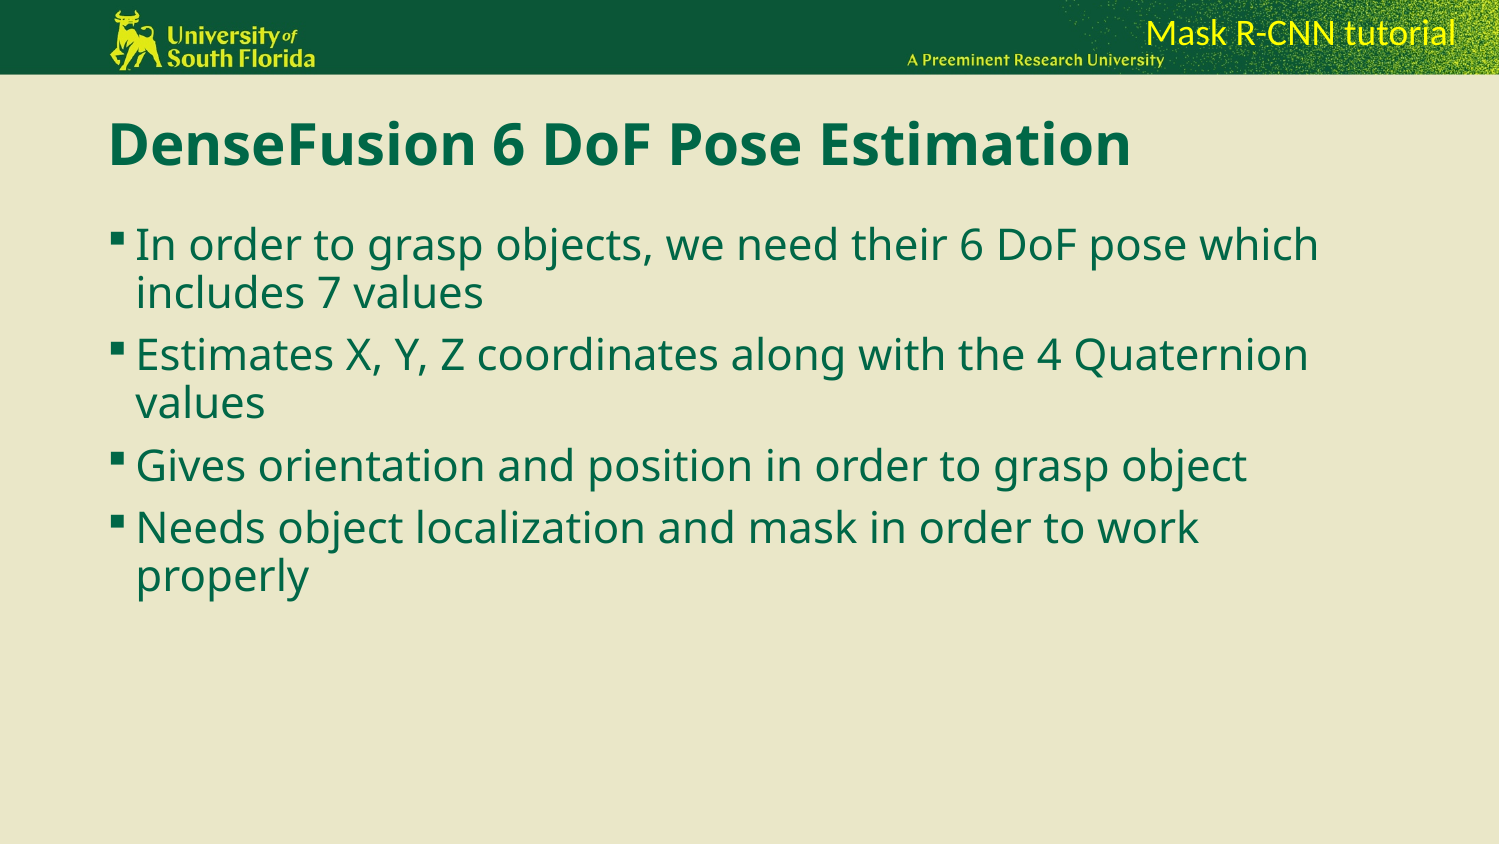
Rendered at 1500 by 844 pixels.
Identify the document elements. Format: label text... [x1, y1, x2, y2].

list In order to grasp objects, we need their 6 DoF pose which includes 7 values Estimates X, Y, Z coordinates along with the 4 Quaternion values Gives orientation and position in order to grasp object Needs object localization and mask in order to work properly [96, 217, 1390, 810]
text_box Mask R-CNN tutorial [1102, 0, 1500, 61]
title DenseFusion 6 DoF Pose Estimation [96, 94, 1390, 198]
picture [0, 0, 1499, 844]
